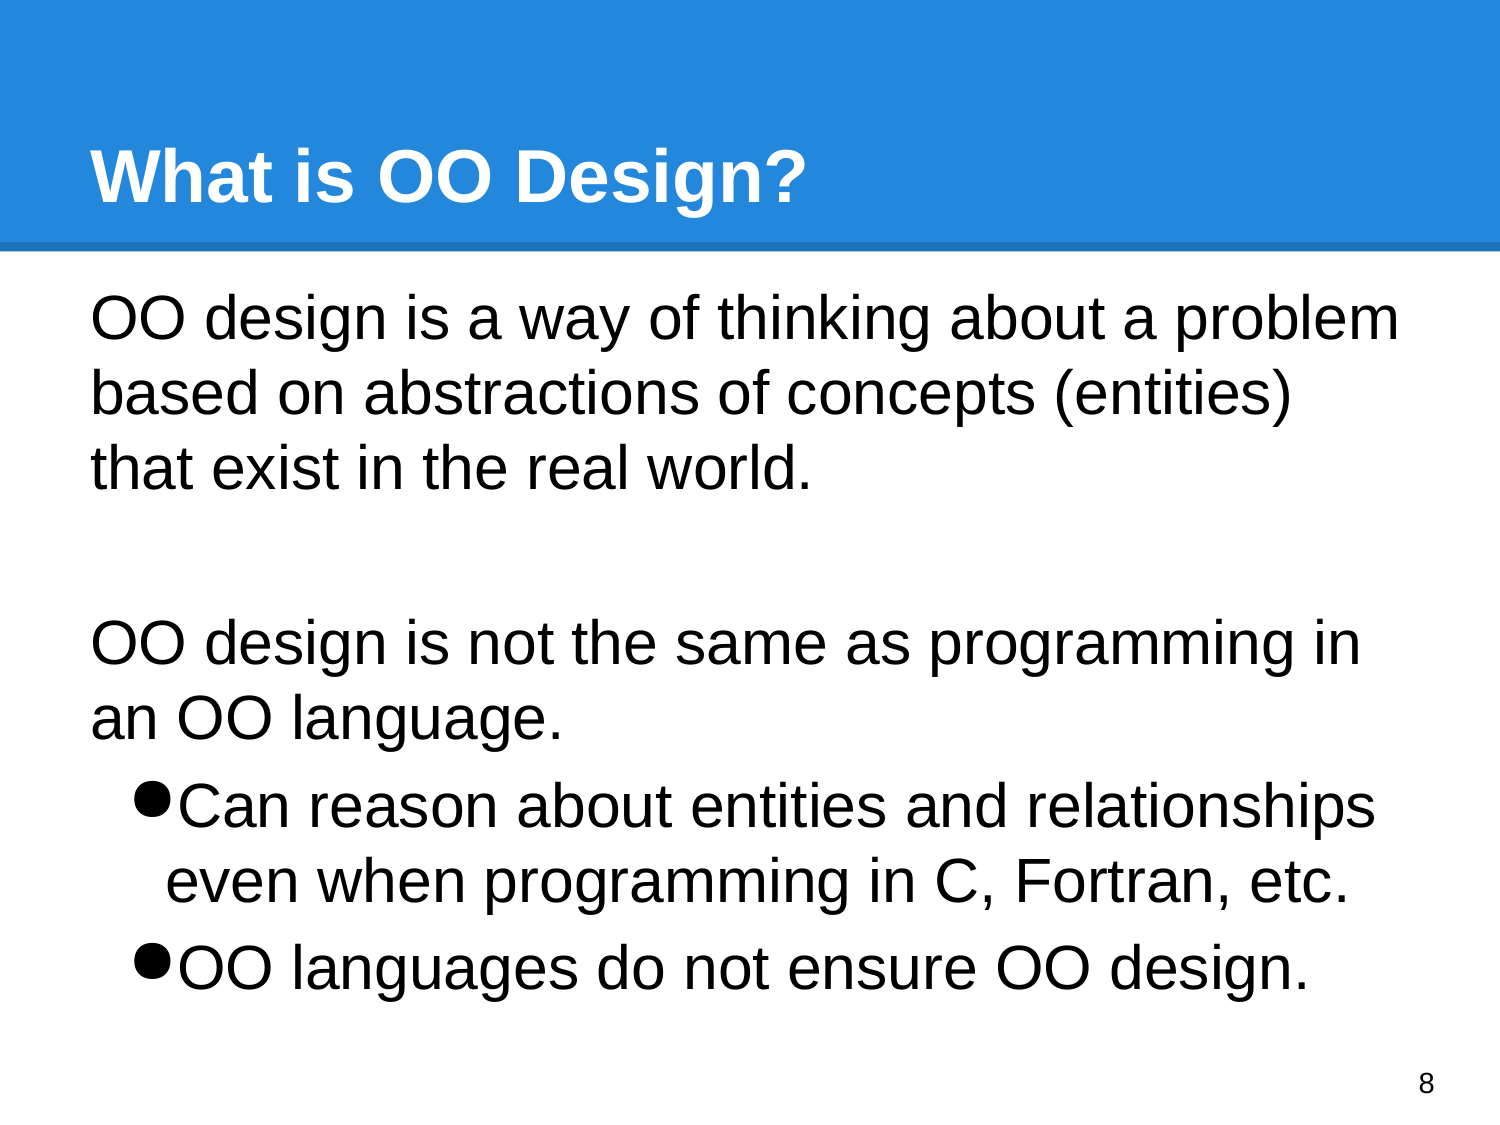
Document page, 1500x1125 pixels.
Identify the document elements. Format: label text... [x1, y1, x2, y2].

list OO design is a way of thinking about a problem based on abstractions of concepts (entities) that exist in the real world. OO design is not the same as programming in an OO language. Can reason about entities and relationships even when programming in C, Fortran, etc. OO languages do not ensure OO design. [75, 262, 1425, 1078]
title What is OO Design? [75, 45, 1425, 233]
slide_number ‹#› [1403, 1038, 1494, 1125]
